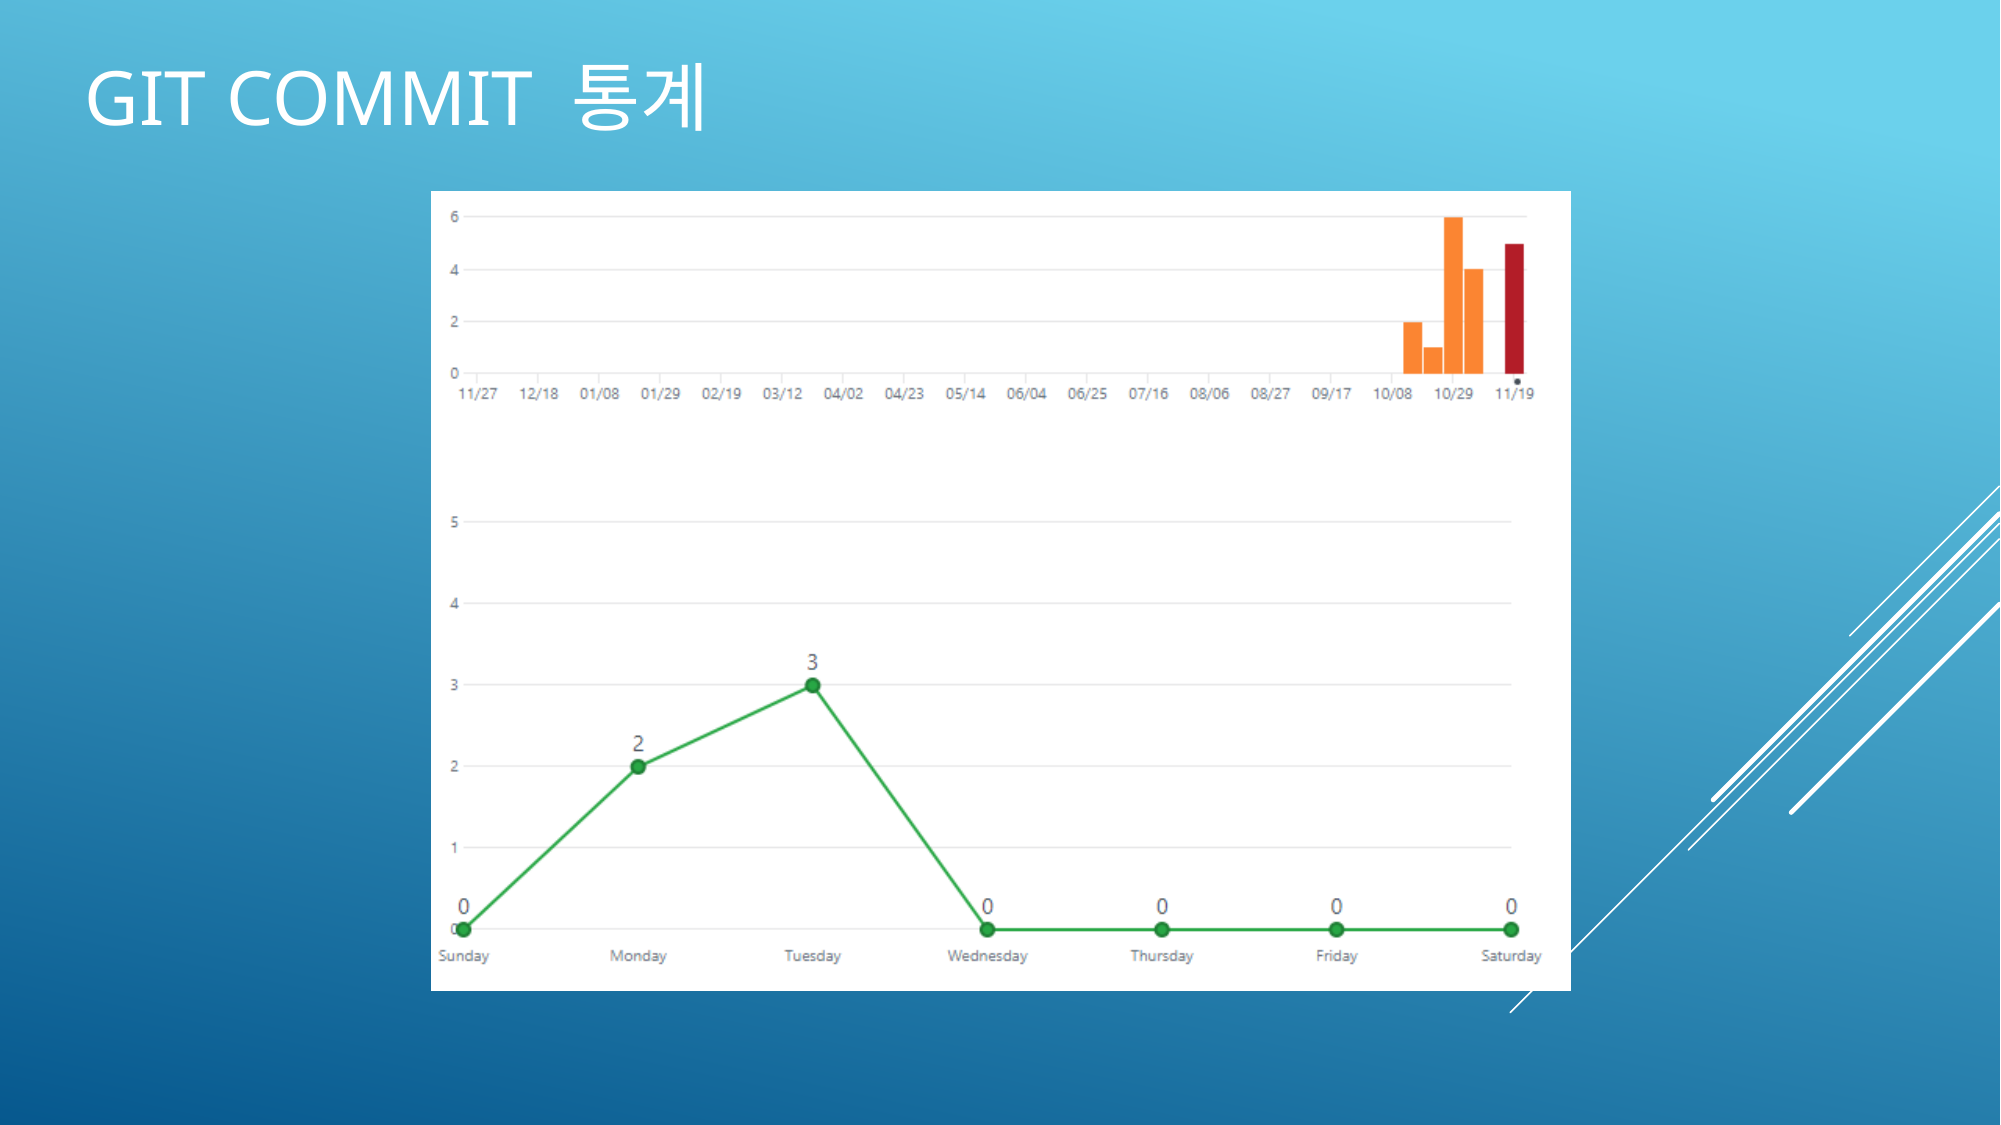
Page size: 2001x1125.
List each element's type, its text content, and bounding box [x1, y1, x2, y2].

title GIT COMMIT 통계 [69, 31, 1470, 160]
picture [431, 191, 1572, 991]
